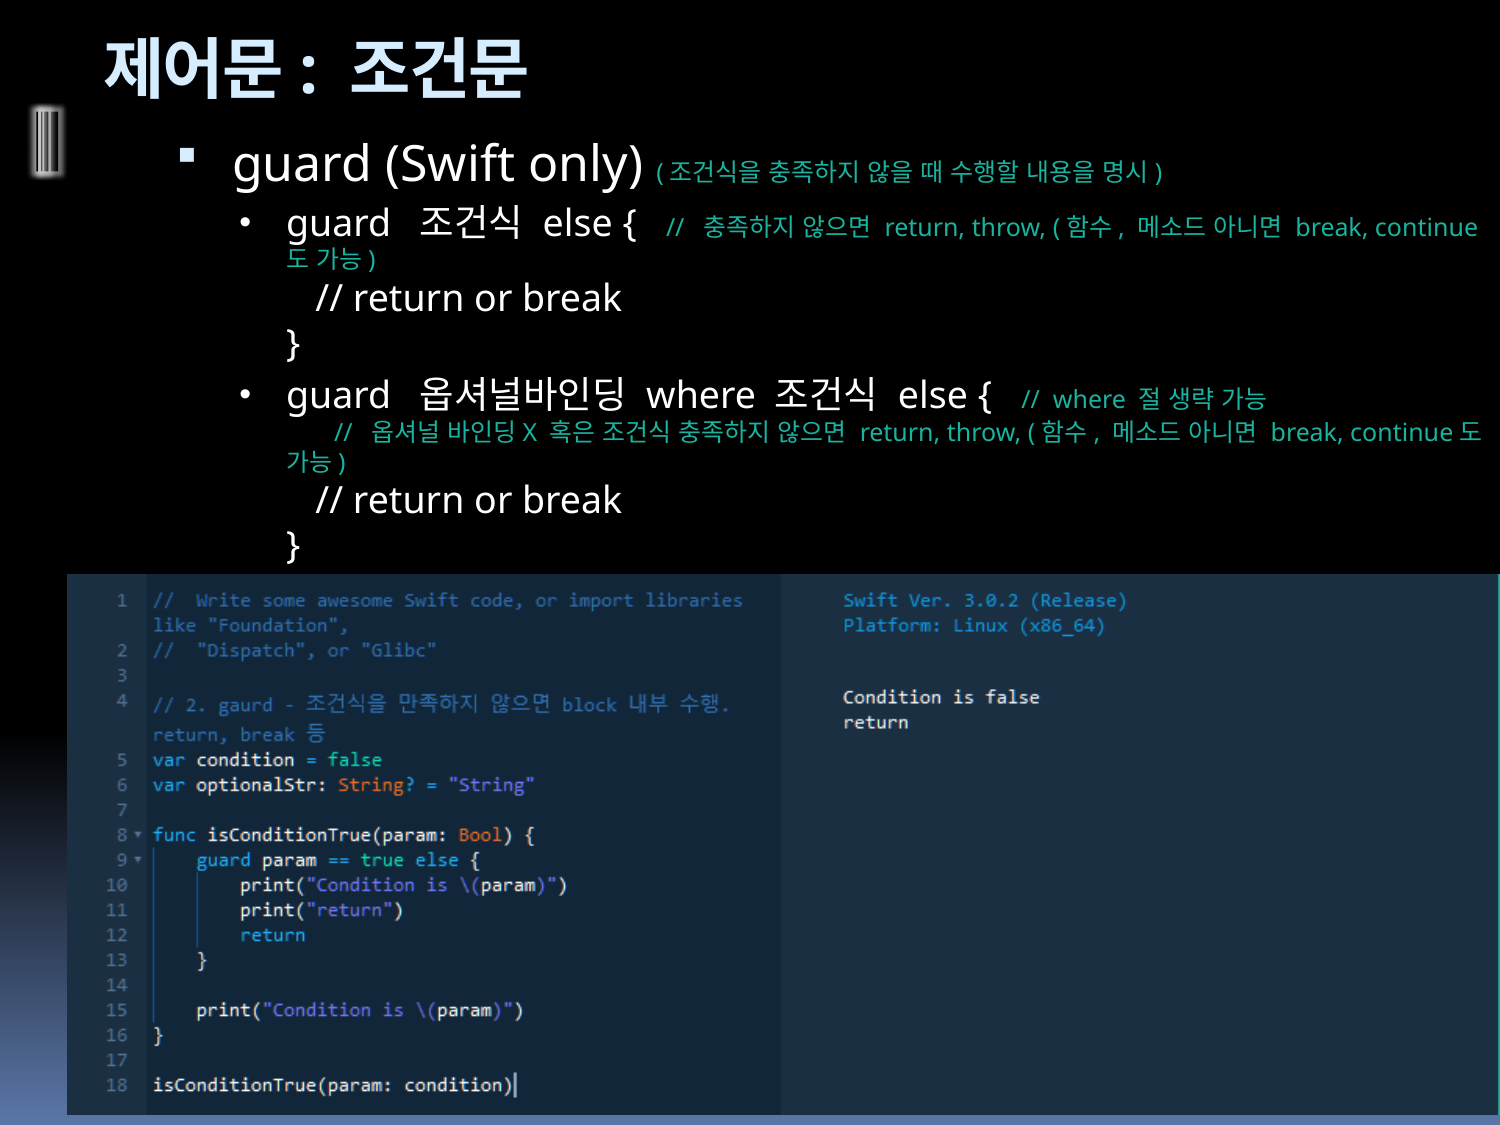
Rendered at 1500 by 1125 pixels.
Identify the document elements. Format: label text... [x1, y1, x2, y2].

list guard (Swift only) (조건식을 충족하지 않을 때 수행할 내용을 명시) guard 조건식 else { // 충족하지 않으면 return, throw, (함수, 메소드 아니면 break, continue도 가능) // return or break } guard 옵셔널바인딩 where 조건식 else { // where 절 생략 가능 // 옵셔널 바인딩X 혹은 조건식 충족하지 않으면 return, throw, (함수, 메소드 아니면 break, continue도 가능) // return or break } [150, 124, 1500, 565]
picture [66, 573, 1500, 1116]
title 제어문: 조건문 [88, 19, 1500, 117]
